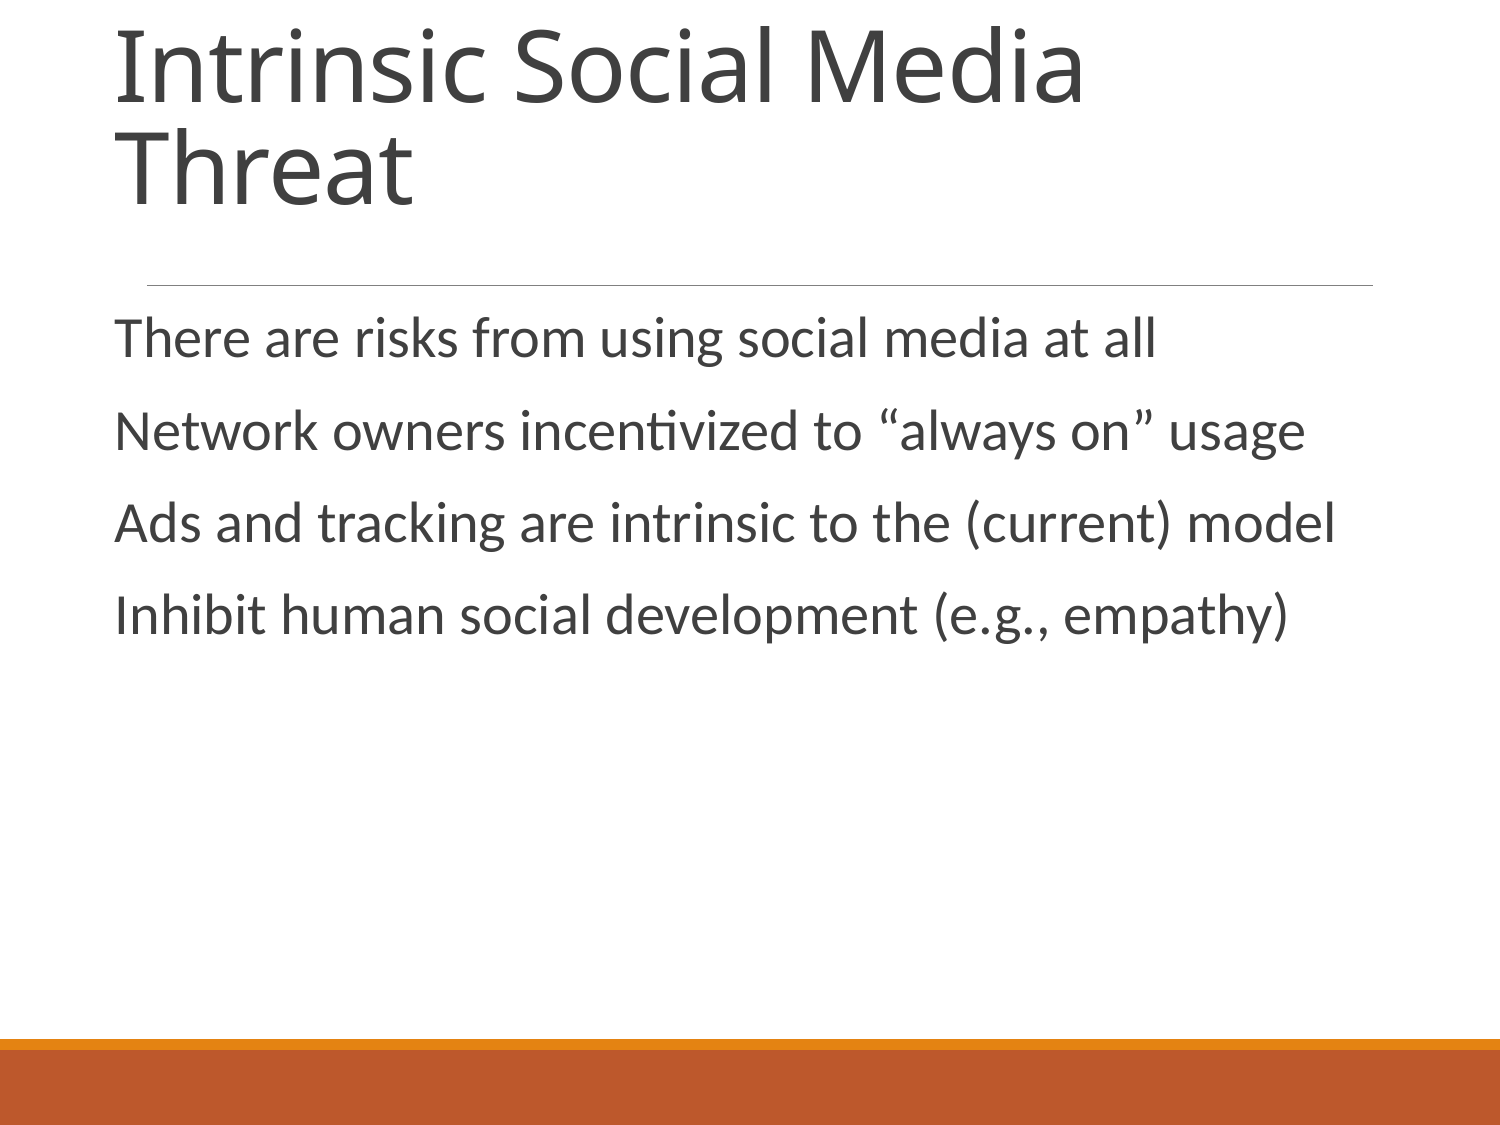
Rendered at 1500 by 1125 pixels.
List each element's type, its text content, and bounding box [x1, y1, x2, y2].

title Intrinsic Social Media Threat [99, 45, 1400, 233]
list There are risks from using social media at all Network owners incentivized to “always on” usage Ads and tracking are intrinsic to the (current) model Inhibit human social development (e.g., empathy) [99, 299, 1400, 938]
